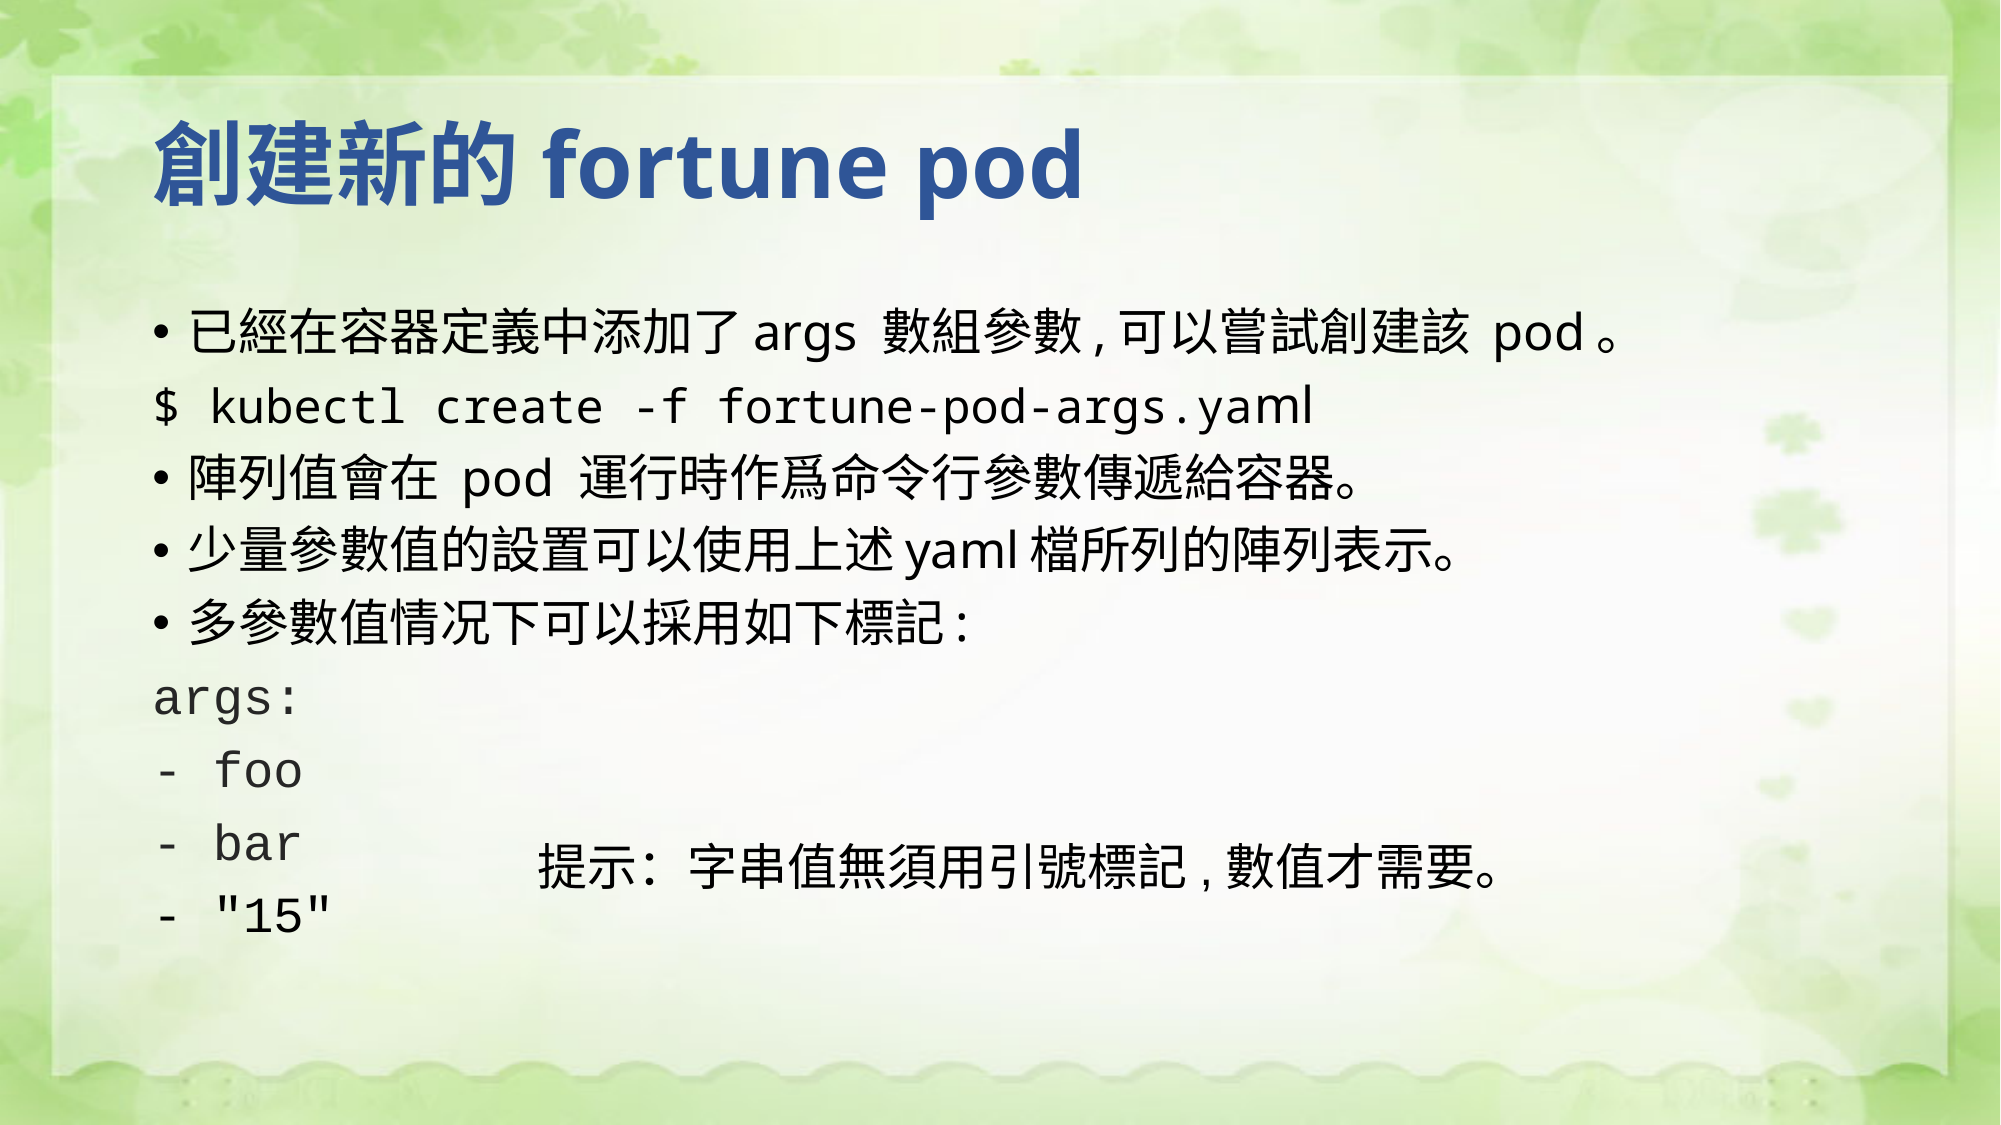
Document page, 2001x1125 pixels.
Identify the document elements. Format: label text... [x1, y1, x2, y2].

list 已經在容器定義中添加了args 數組參數,可以嘗試創建該 pod。 $ kubectl create -f fortune-pod-args.yaml 陣列值會在 pod 運行時作爲命令行參數傳遞給容器。 少量參數值的設置可以使用上述yaml檔所列的陣列表示。 多參數值情况下可以採用如下標記: args: - foo - bar - "15" [137, 299, 1863, 1014]
title 創建新的fortune pod [137, 59, 1863, 278]
text_box 提示：字串值無須用引號標記,數值才需要。 [522, 828, 1541, 903]
picture [0, 0, 2001, 1125]
